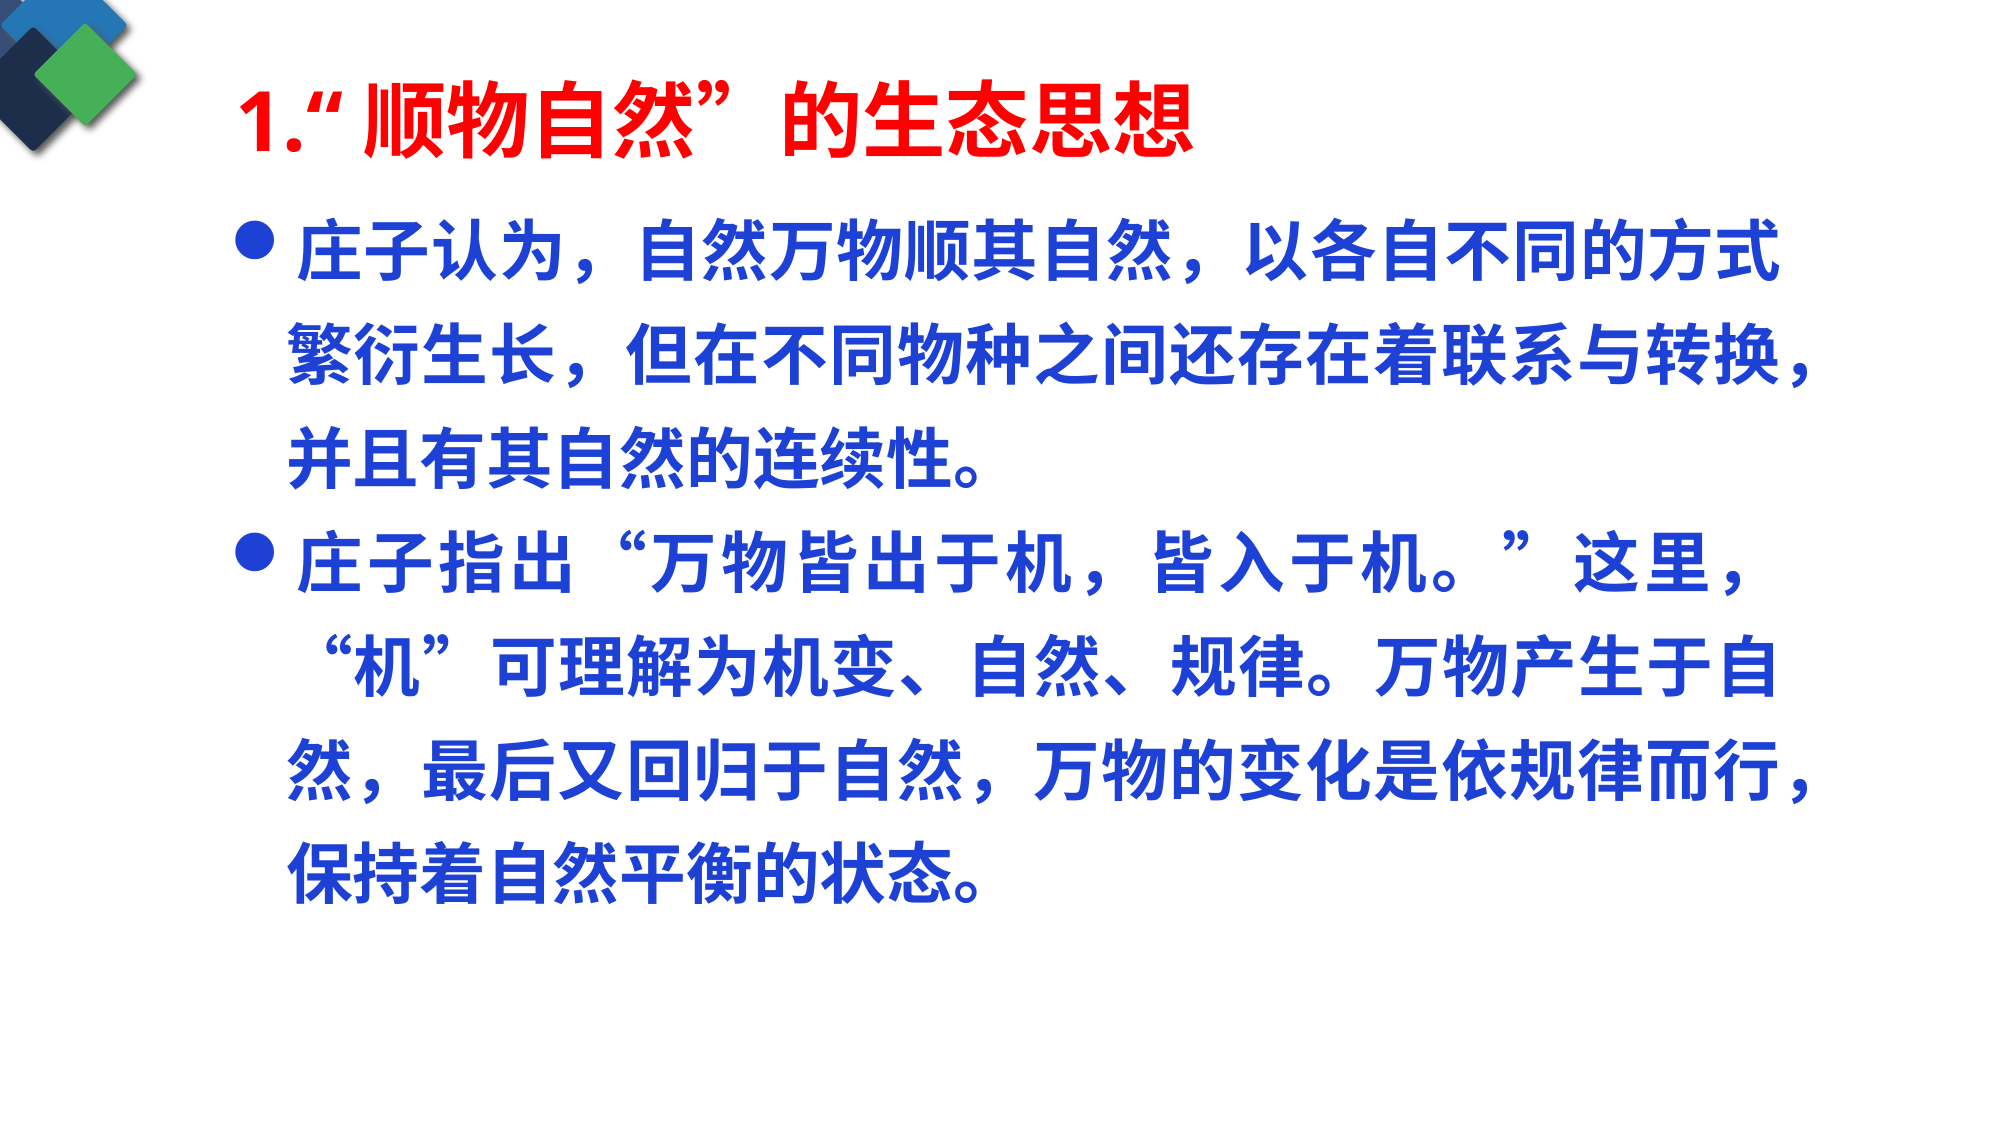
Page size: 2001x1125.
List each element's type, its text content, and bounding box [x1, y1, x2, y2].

text_box 1.“顺物自然”的生态思想 [220, 61, 1351, 176]
text_box 庄子认为，自然万物顺其自然，以各自不同的方式繁衍生长，但在不同物种之间还存在着联系与转换，并且有其自然的连续性。 庄子指出“万物皆出于机，皆入于机。”这里，“机”可理解为机变、自然、规律。万物产生于自然，最后又回归于自然，万物的变化是依规律而行，保持着自然平衡的状态。 [215, 177, 1797, 920]
